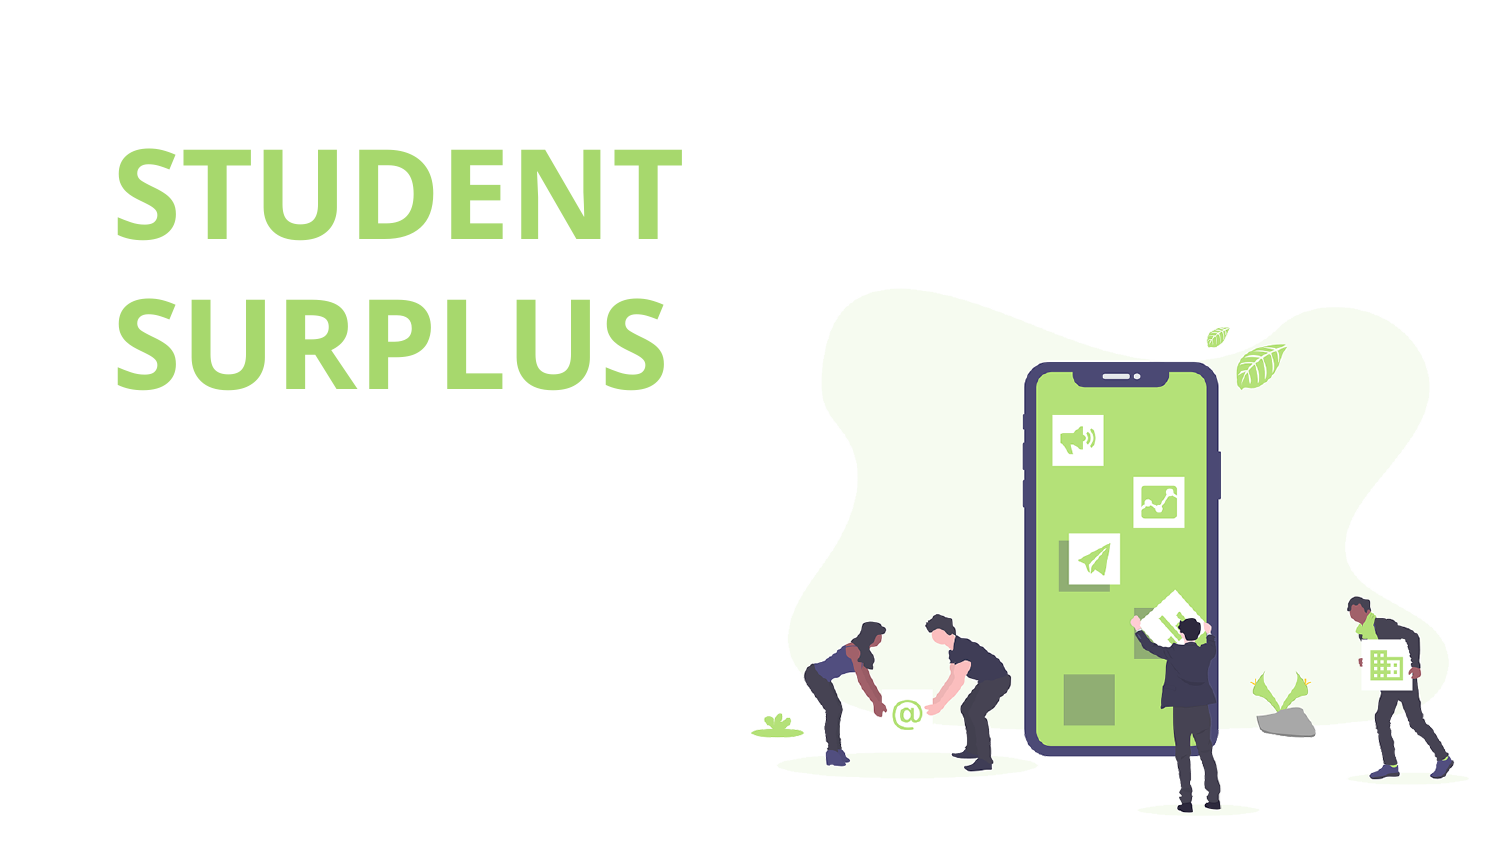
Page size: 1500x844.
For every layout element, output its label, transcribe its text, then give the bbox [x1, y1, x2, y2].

picture [751, 288, 1469, 816]
title STUDENT SURPLUS [112, 114, 997, 595]
